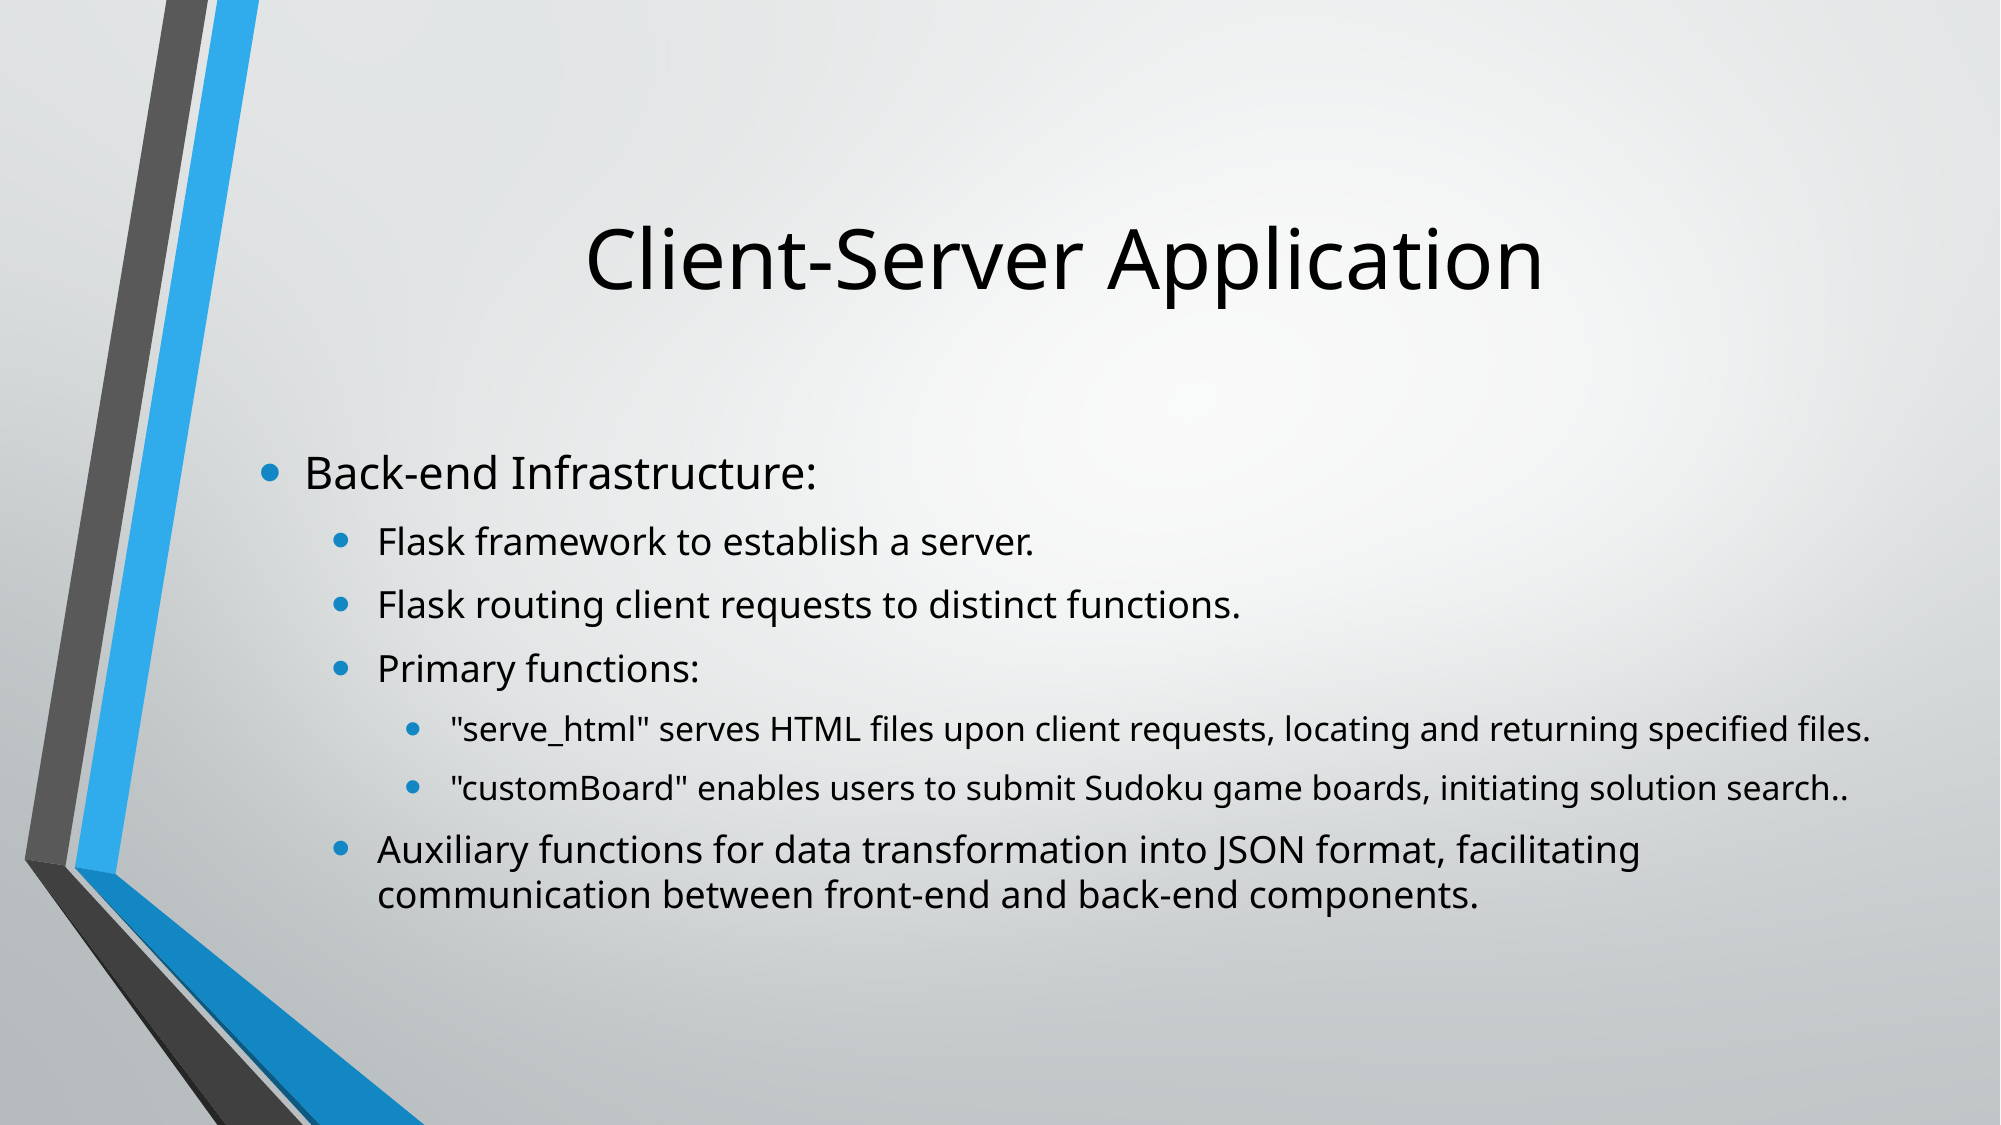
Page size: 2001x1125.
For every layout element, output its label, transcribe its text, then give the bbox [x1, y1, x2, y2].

title Client-Server Application [243, 112, 1887, 400]
list Back-end Infrastructure: Flask framework to establish a server. Flask routing client requests to distinct functions. Primary functions: "serve_html" serves HTML files upon client requests, locating and returning specified files. "customBoard" enables users to submit Sudoku game boards, initiating solution search.. Auxiliary functions for data transformation into JSON format, facilitating communication between front-end and back-end components. [243, 437, 1887, 950]
